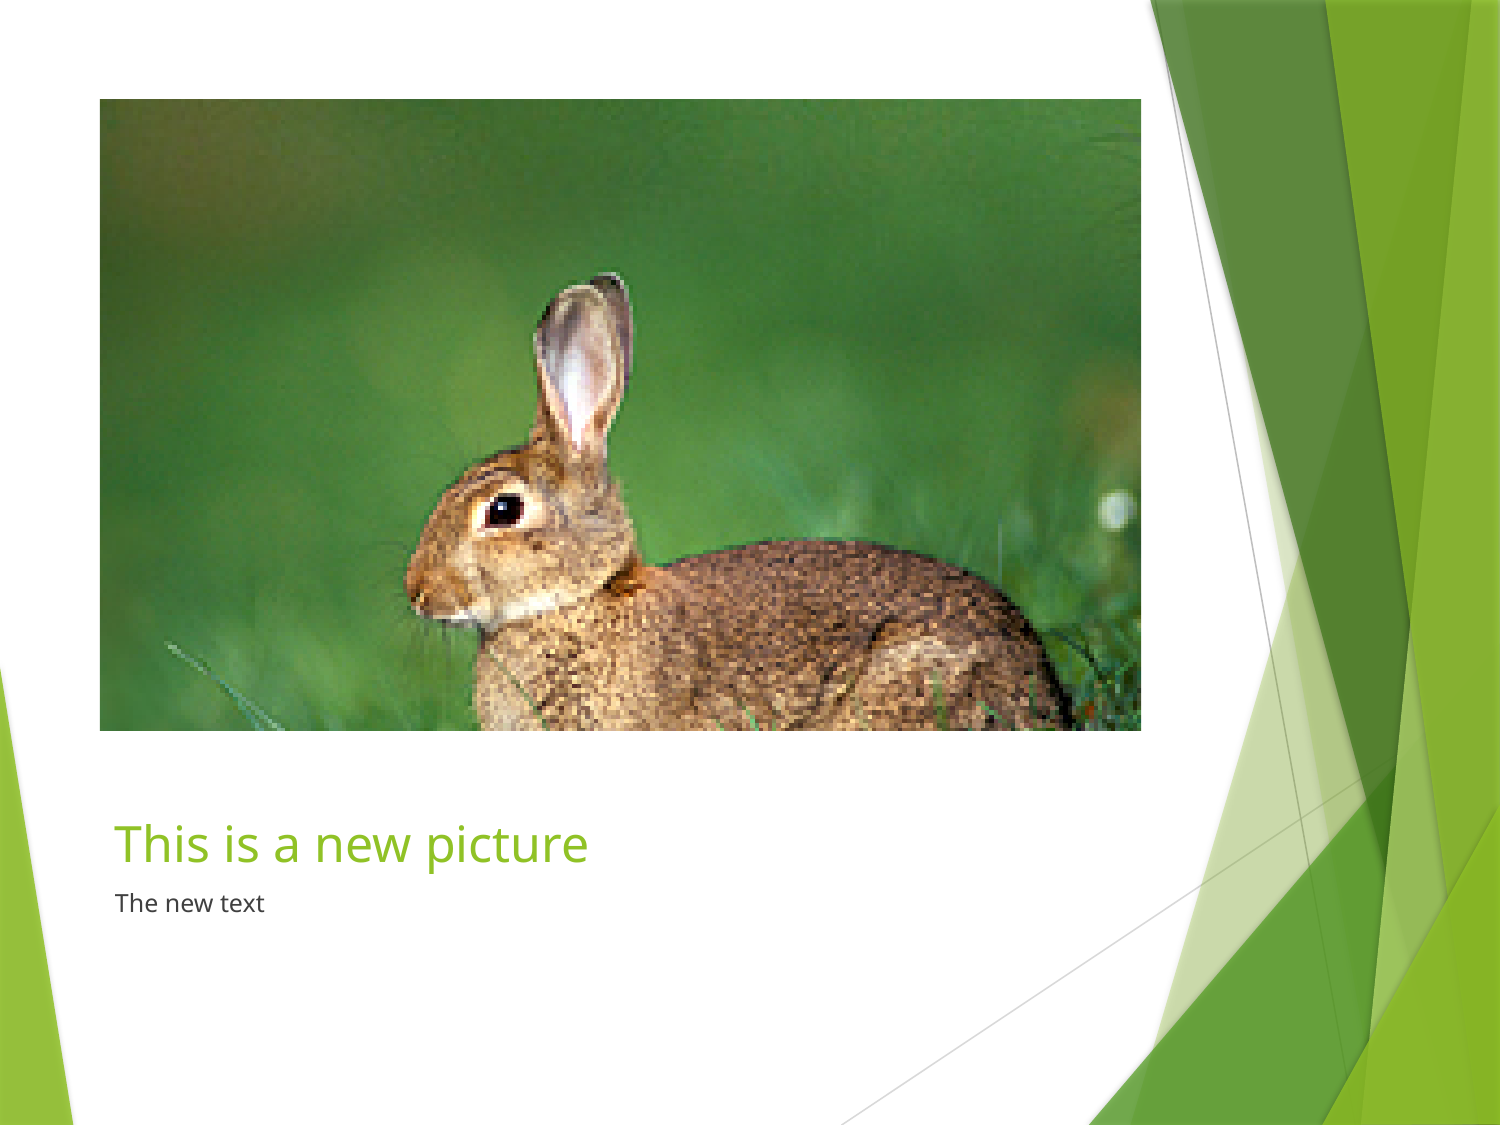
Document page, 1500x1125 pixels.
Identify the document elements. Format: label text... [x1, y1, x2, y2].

picture [99, 99, 1142, 732]
title This is a new picture [99, 787, 1142, 880]
list The new text [99, 880, 1142, 991]
